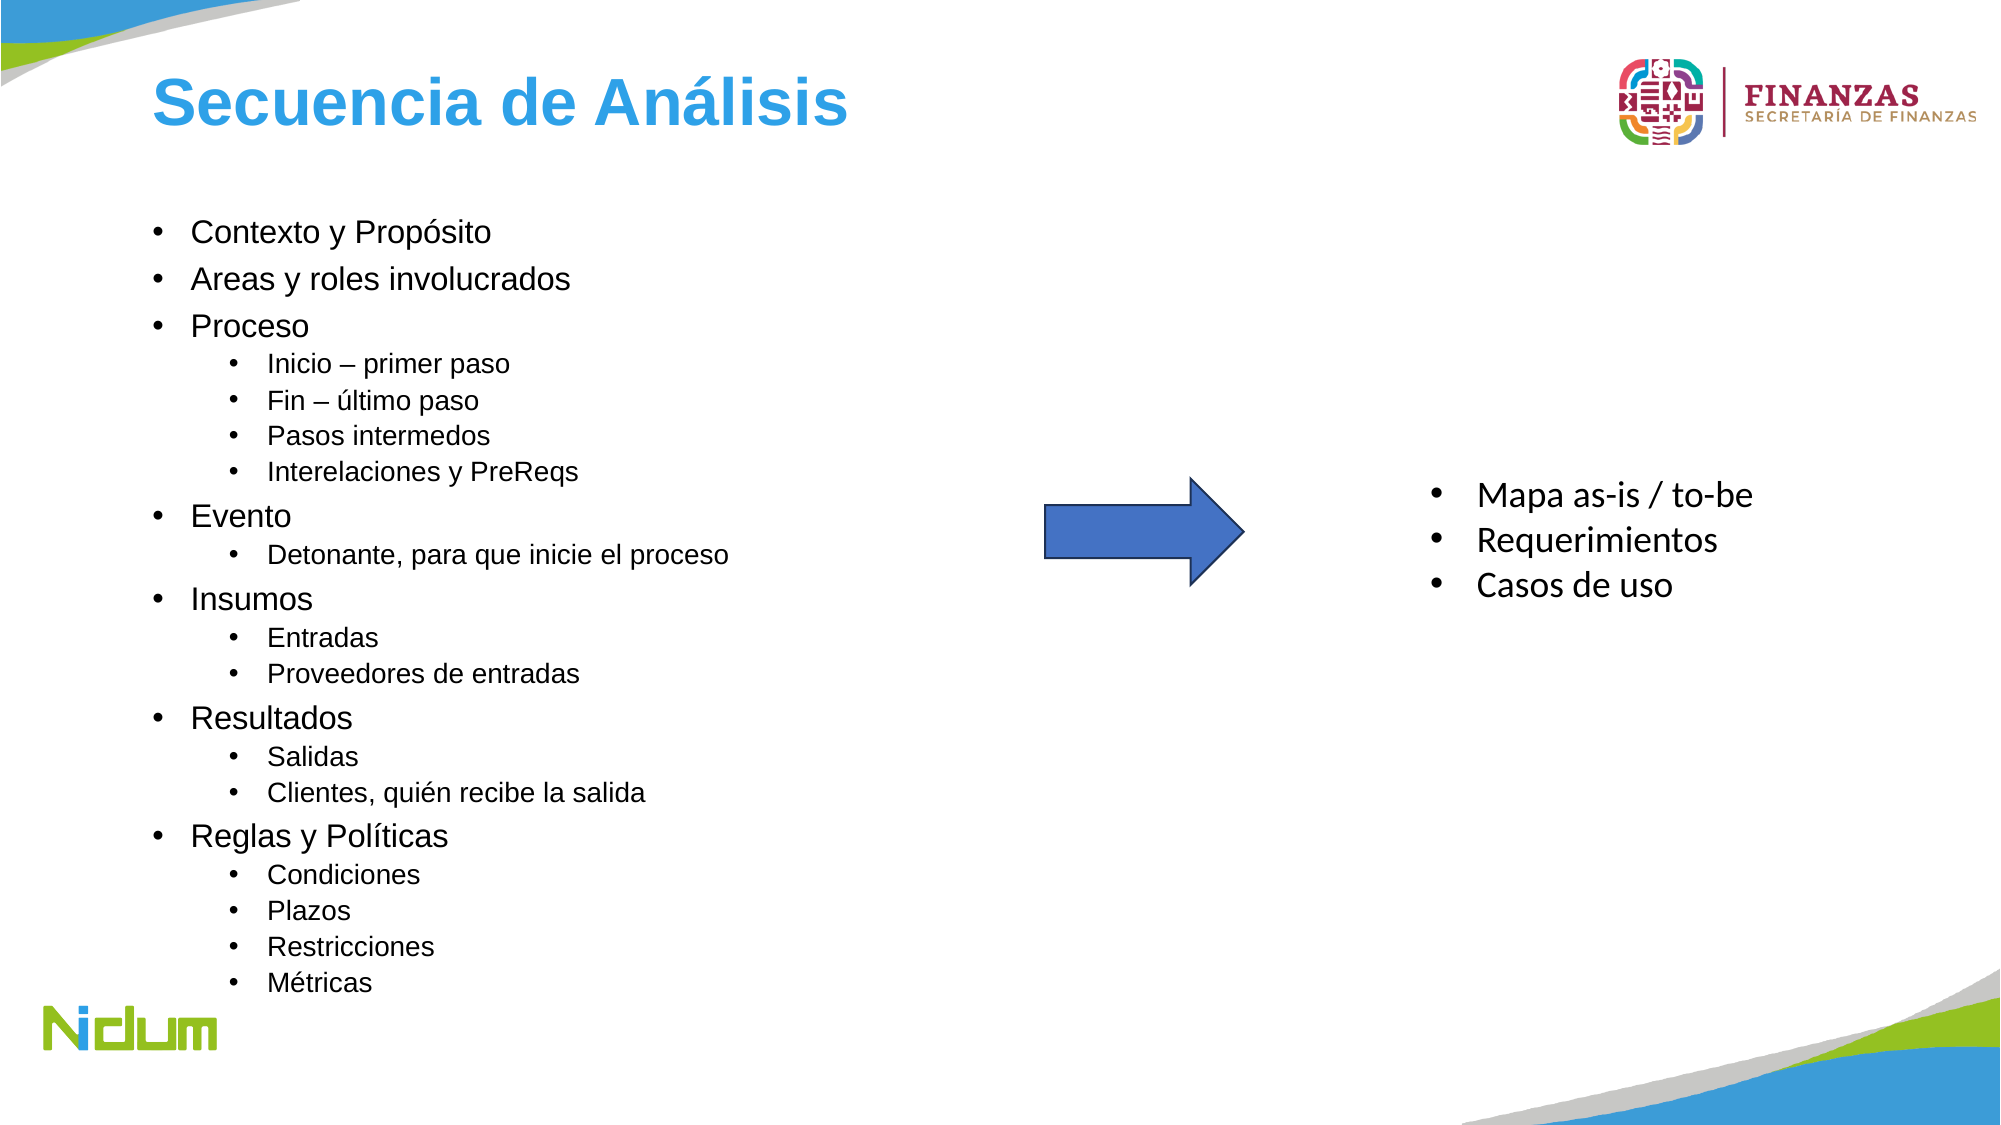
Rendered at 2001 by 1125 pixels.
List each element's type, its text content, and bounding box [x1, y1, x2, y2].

picture [1612, 55, 2001, 148]
list Contexto y Propósito Areas y roles involucrados Proceso Inicio – primer paso Fin – último paso Pasos intermedos Interelaciones y PreReqs Evento Detonante, para que inicie el proceso Insumos Entradas Proveedores de entradas Resultados Salidas Clientes, quién recibe la salida Reglas y Políticas Condiciones Plazos Restricciones Métricas [137, 207, 955, 1014]
picture [1461, 955, 2000, 1125]
picture [1, 0, 300, 94]
picture [34, 954, 226, 1102]
text_box Mapa as-is / to-be Requerimientos Casos de uso [1415, 462, 1770, 613]
title Secuencia de Análisis [137, 56, 1613, 152]
text_box [1044, 476, 1246, 588]
